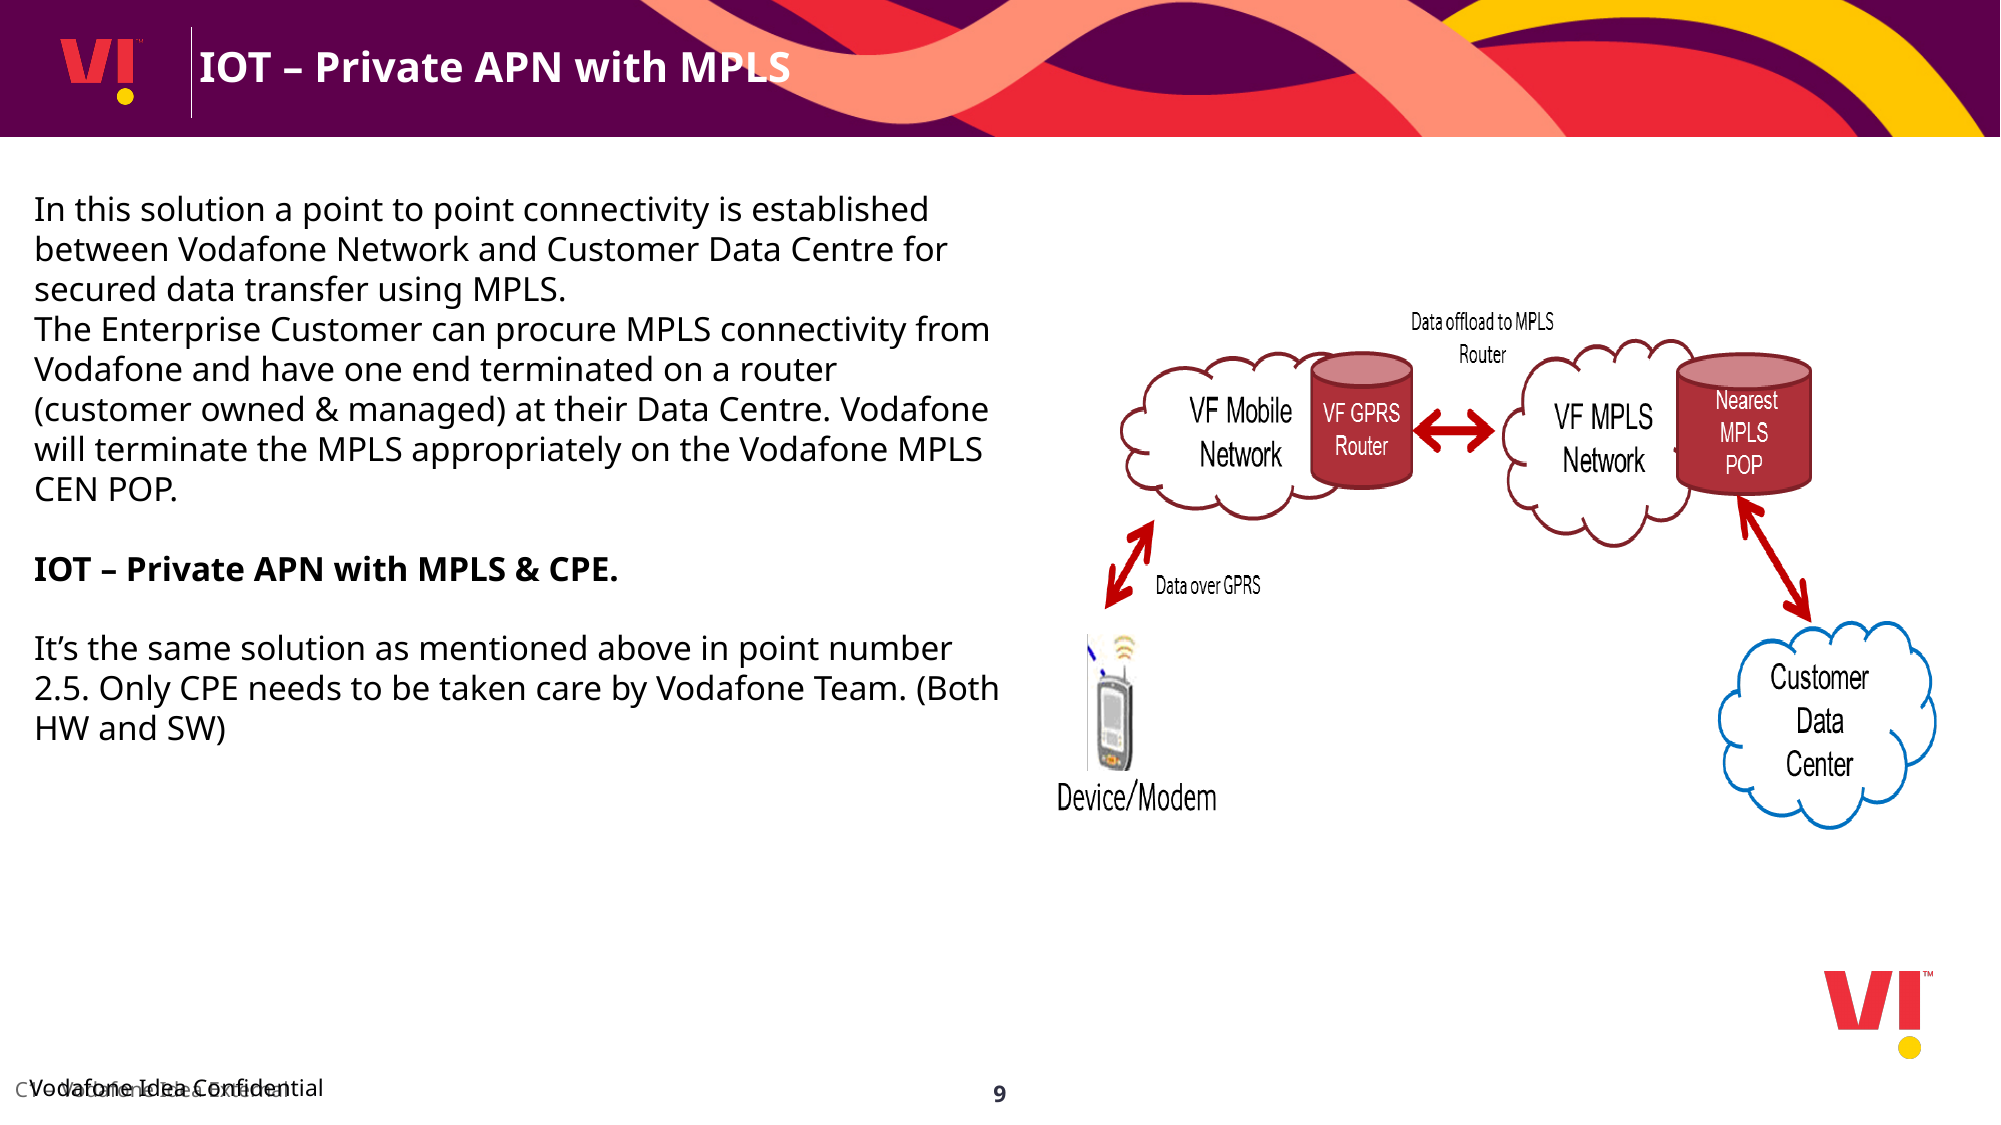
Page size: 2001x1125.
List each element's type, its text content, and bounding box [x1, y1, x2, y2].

text_box In this solution a point to point connectivity is established between Vodafone Network and Customer Data Centre for secured data transfer using MPLS. The Enterprise Customer can procure MPLS connectivity from Vodafone and have one end terminated on a router (customer owned & managed) at their Data Centre. Vodafone will terminate the MPLS appropriately on the Vodafone MPLS CEN POP. IOT – Private APN with MPLS & CPE. It’s the same solution as mentioned above in point number 2.5. Only CPE needs to be taken care by Vodafone Team. (Both HW and SW) [19, 181, 1020, 755]
picture [0, 0, 2000, 137]
slide_number 9 [928, 1065, 1072, 1125]
text_box IOT – Private APN with MPLS [184, 33, 807, 99]
picture [1040, 297, 1937, 846]
picture [1824, 971, 1933, 1059]
